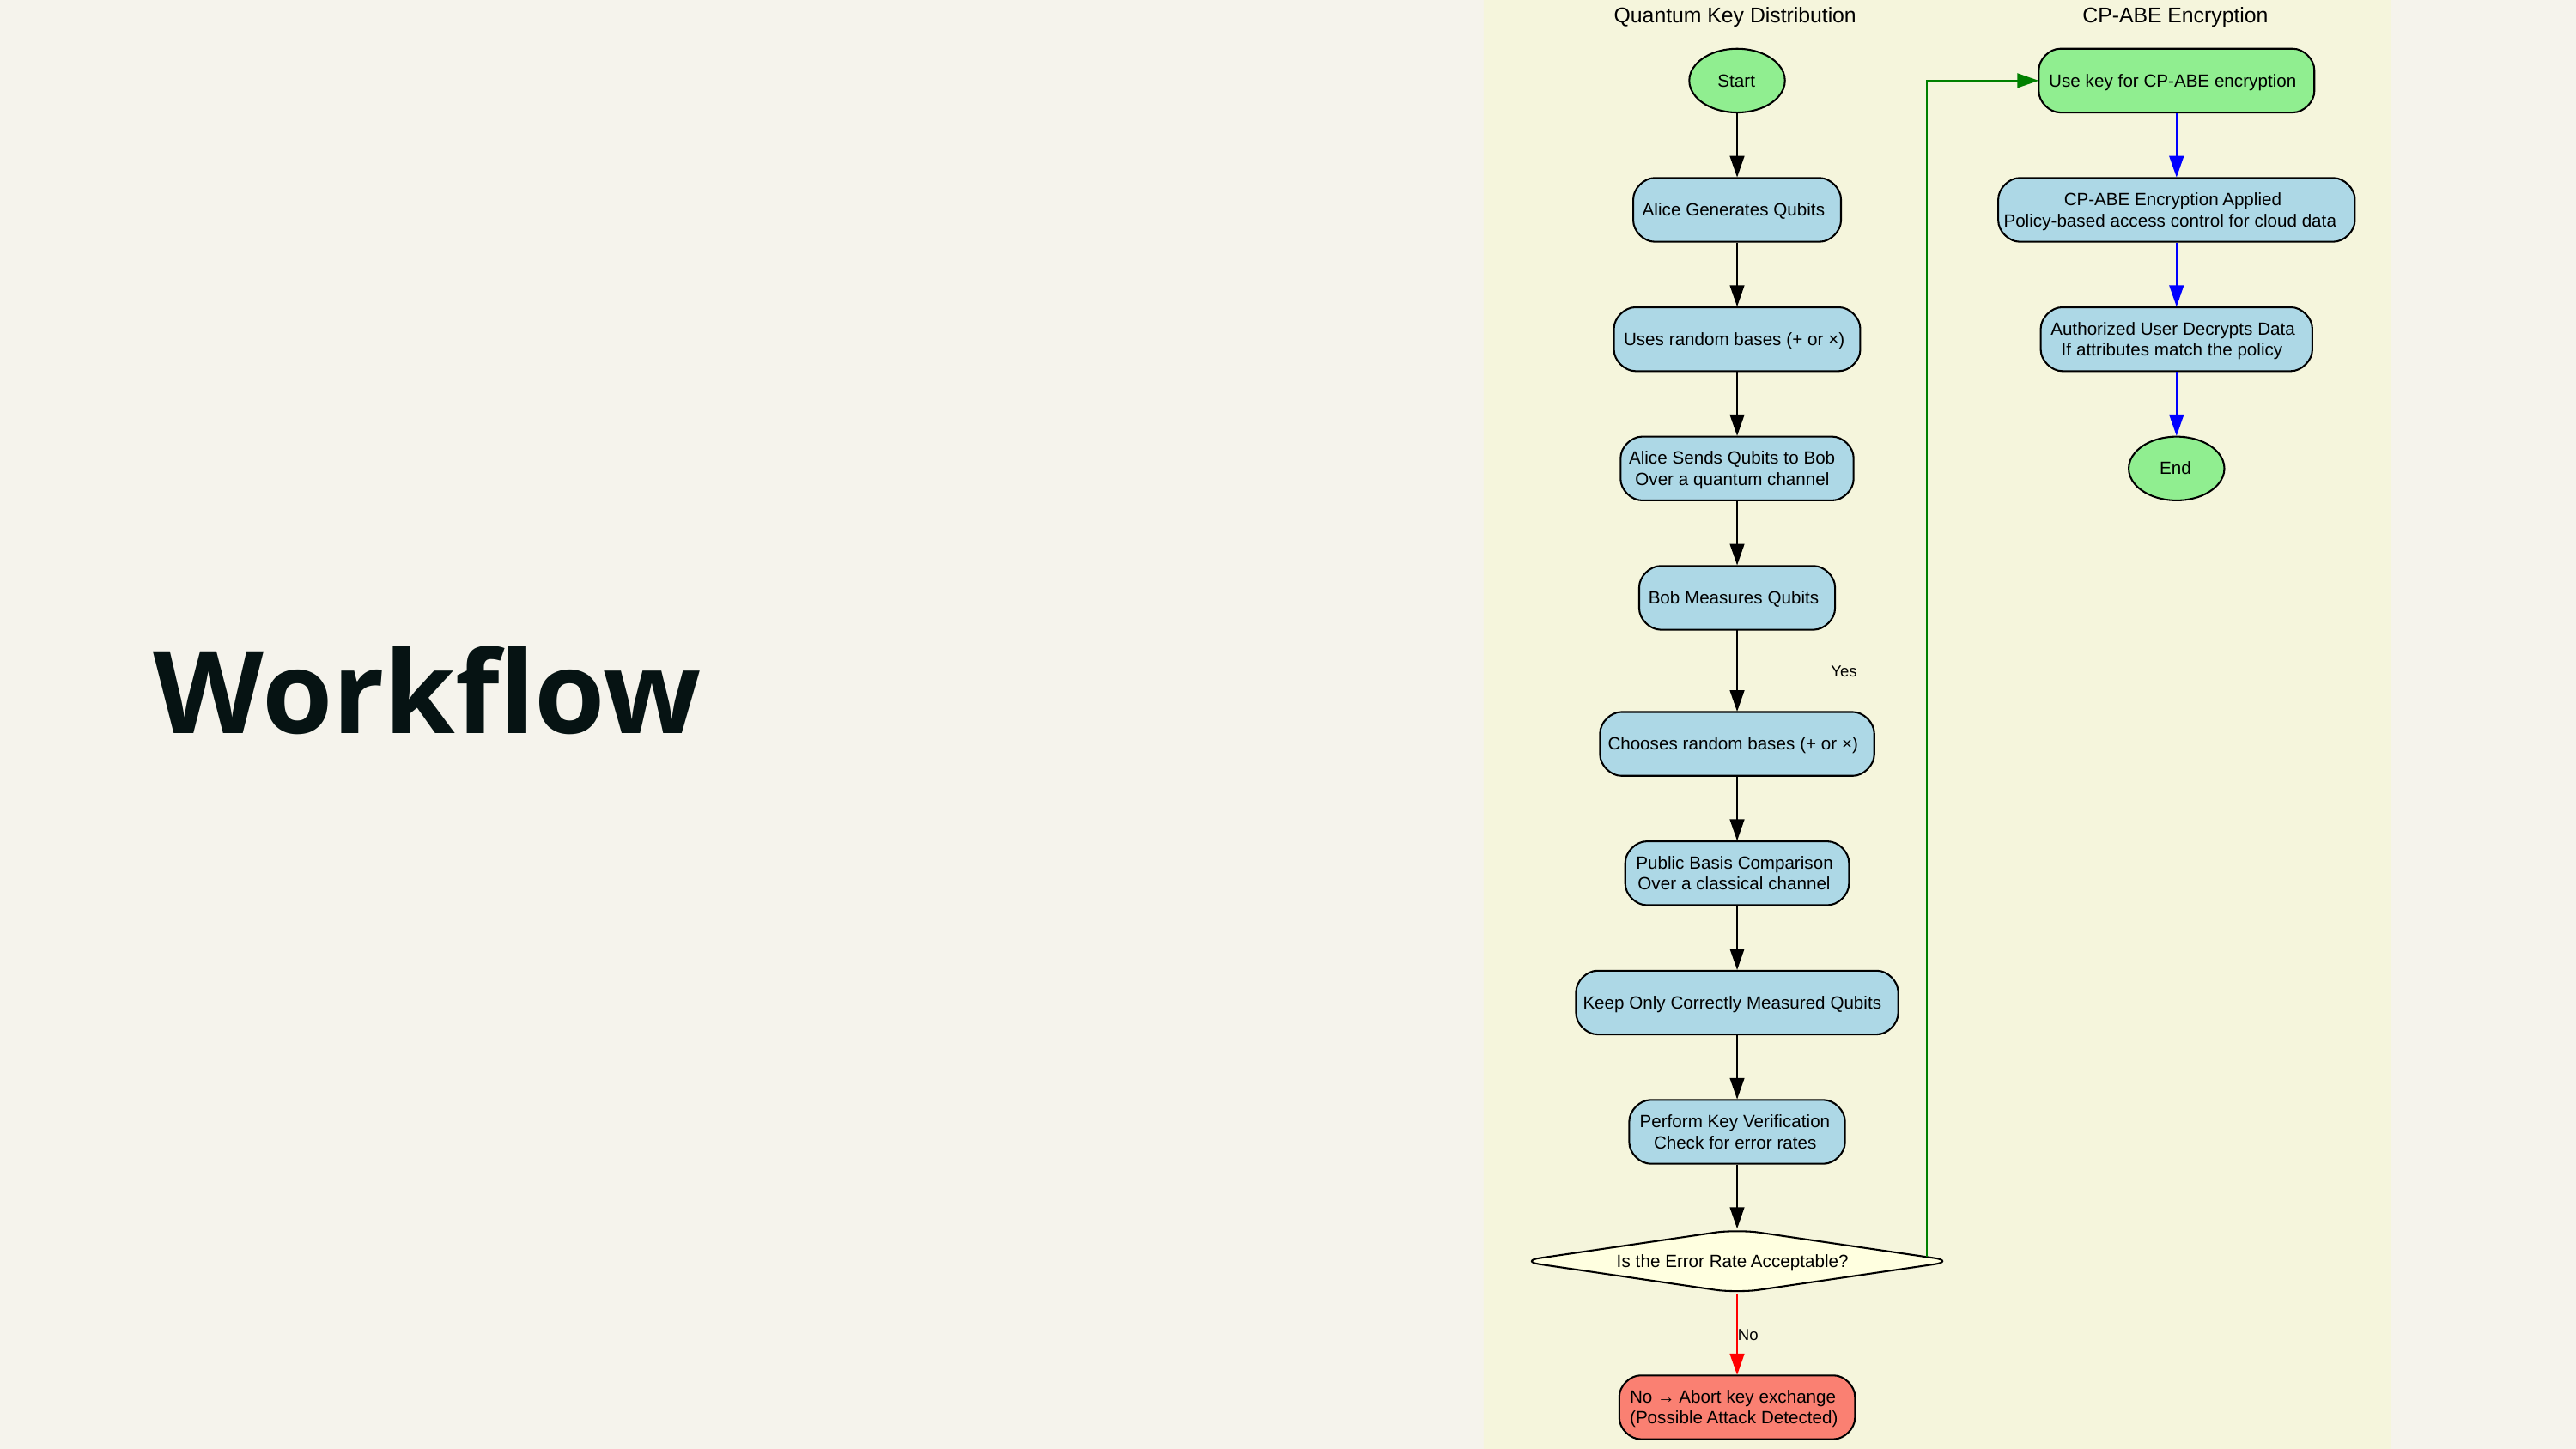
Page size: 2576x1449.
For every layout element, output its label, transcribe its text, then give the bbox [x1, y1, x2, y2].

text_box Workflow [153, 596, 1648, 757]
text_box [1482, 0, 2392, 1449]
